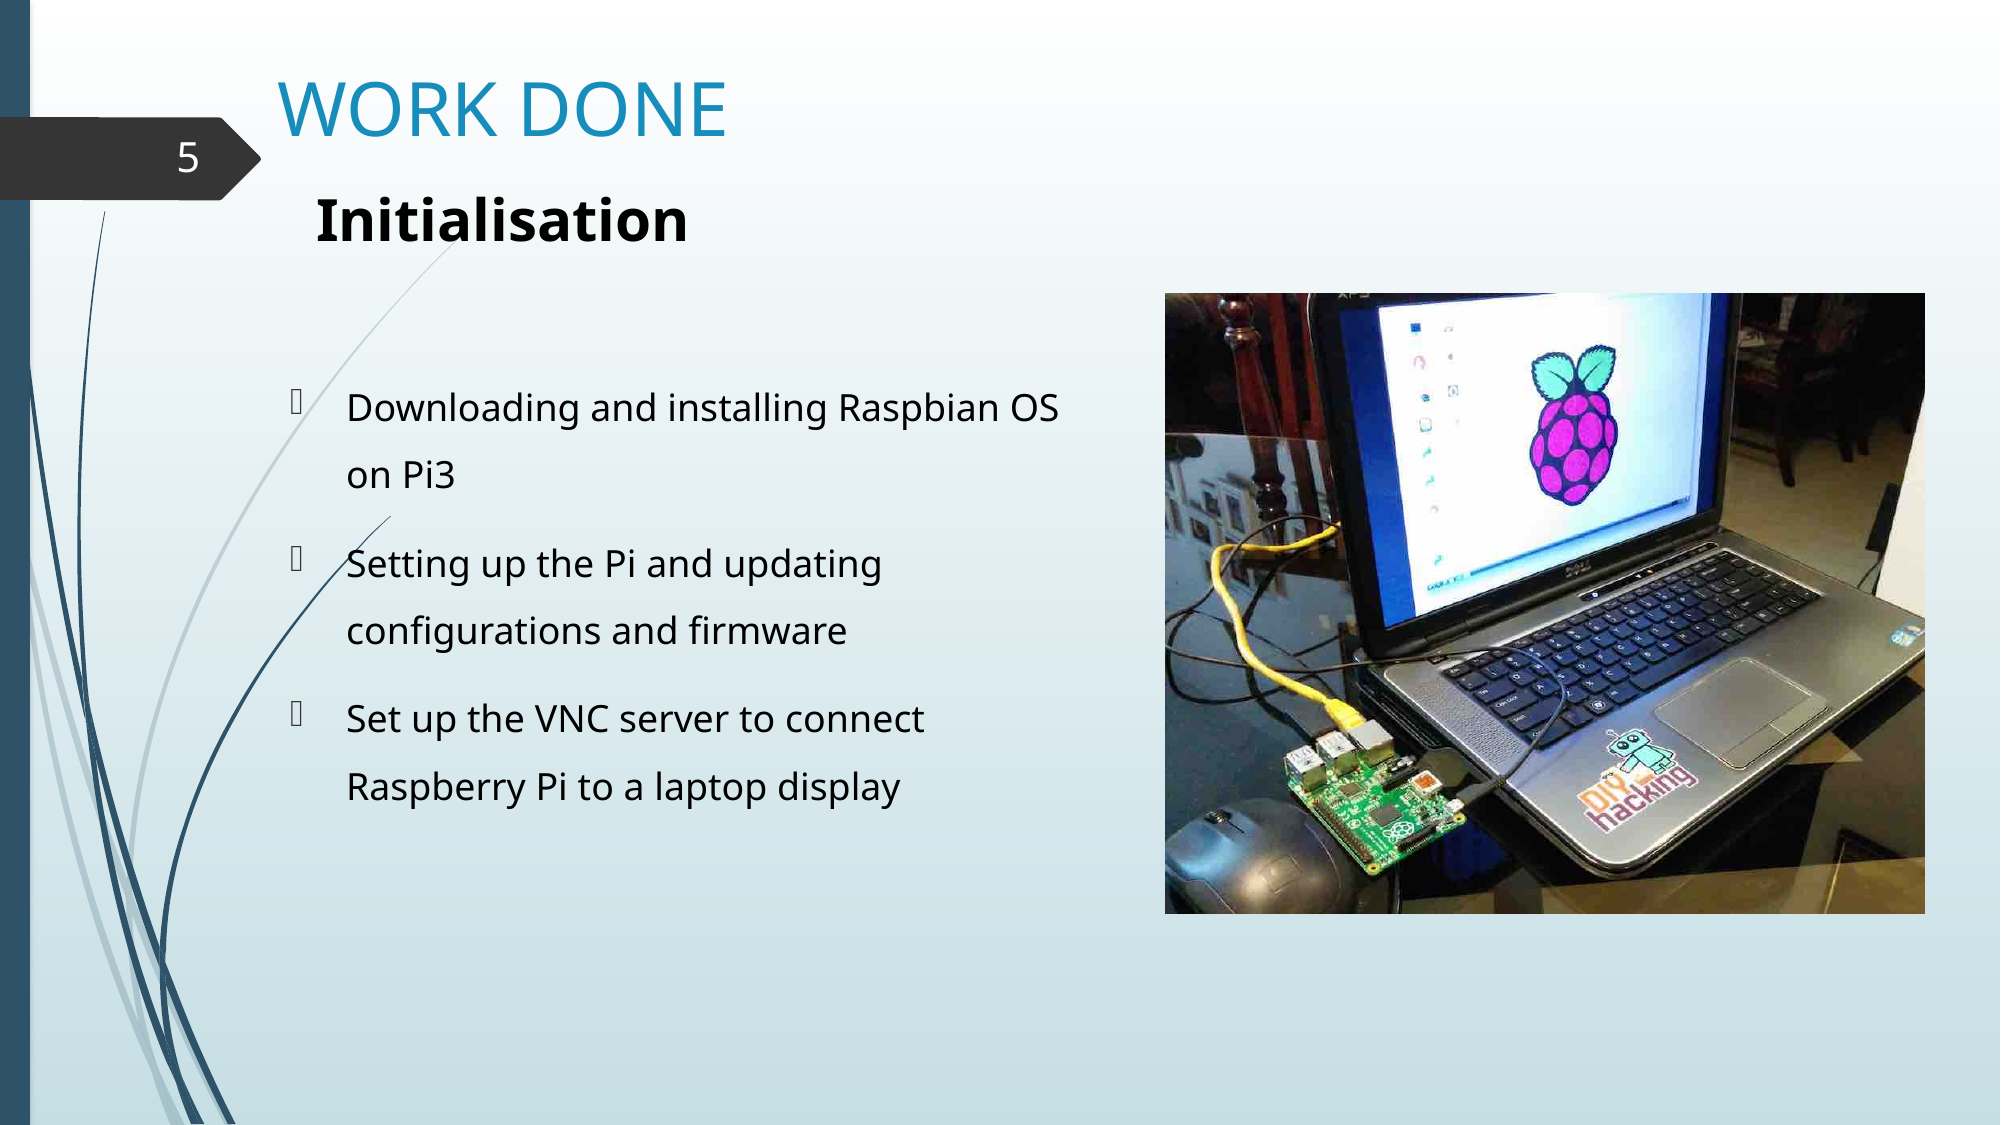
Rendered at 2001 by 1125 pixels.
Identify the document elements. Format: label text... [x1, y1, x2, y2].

picture [1164, 293, 1925, 914]
title WORK DONE [262, 54, 1725, 265]
text_box Initialisation [301, 175, 1763, 386]
slide_number 5 [87, 129, 216, 190]
list Downloading and installing Raspbian OS on Pi3 Setting up the Pi and updating configurations and firmware Set up the VNC server to connect Raspberry Pi to a laptop display [274, 287, 1122, 1003]
